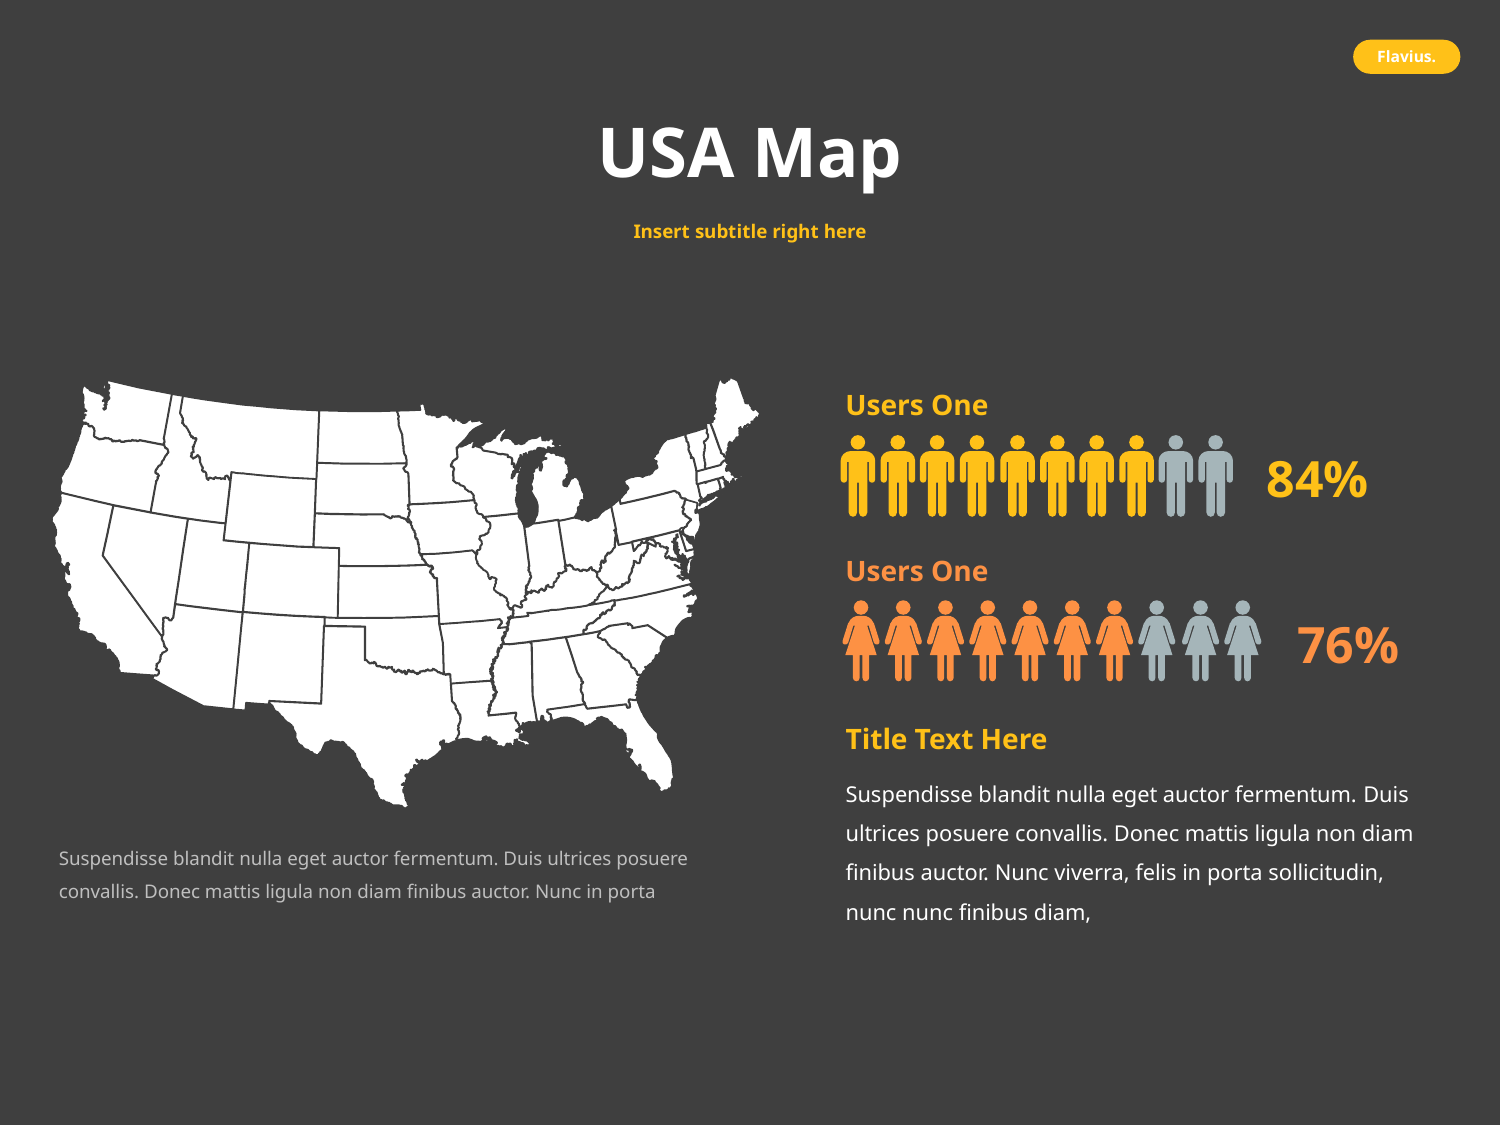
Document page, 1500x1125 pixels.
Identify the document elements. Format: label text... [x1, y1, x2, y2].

text_box Title Text Here [830, 714, 1104, 763]
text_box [842, 600, 1262, 682]
text_box Suspendisse blandit nulla eget auctor fermentum. Duis ultrices posuere convallis. Donec mattis ligula non diam finibus auctor. Nunc in porta [44, 827, 733, 911]
text_box Suspendisse blandit nulla eget auctor fermentum. Duis ultrices posuere convallis. Donec mattis ligula non diam finibus auctor. Nunc viverra, felis in porta sollicitudin, nunc nunc finibus diam, [830, 759, 1436, 932]
title USA Map [327, 78, 1172, 203]
text_box 84% [1251, 440, 1397, 515]
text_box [51, 377, 760, 809]
subtitle Insert subtitle right here [327, 203, 1172, 261]
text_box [840, 435, 1233, 517]
text_box Users One [830, 379, 1021, 429]
text_box Users One [830, 545, 1021, 595]
text_box 76% [1282, 605, 1427, 681]
